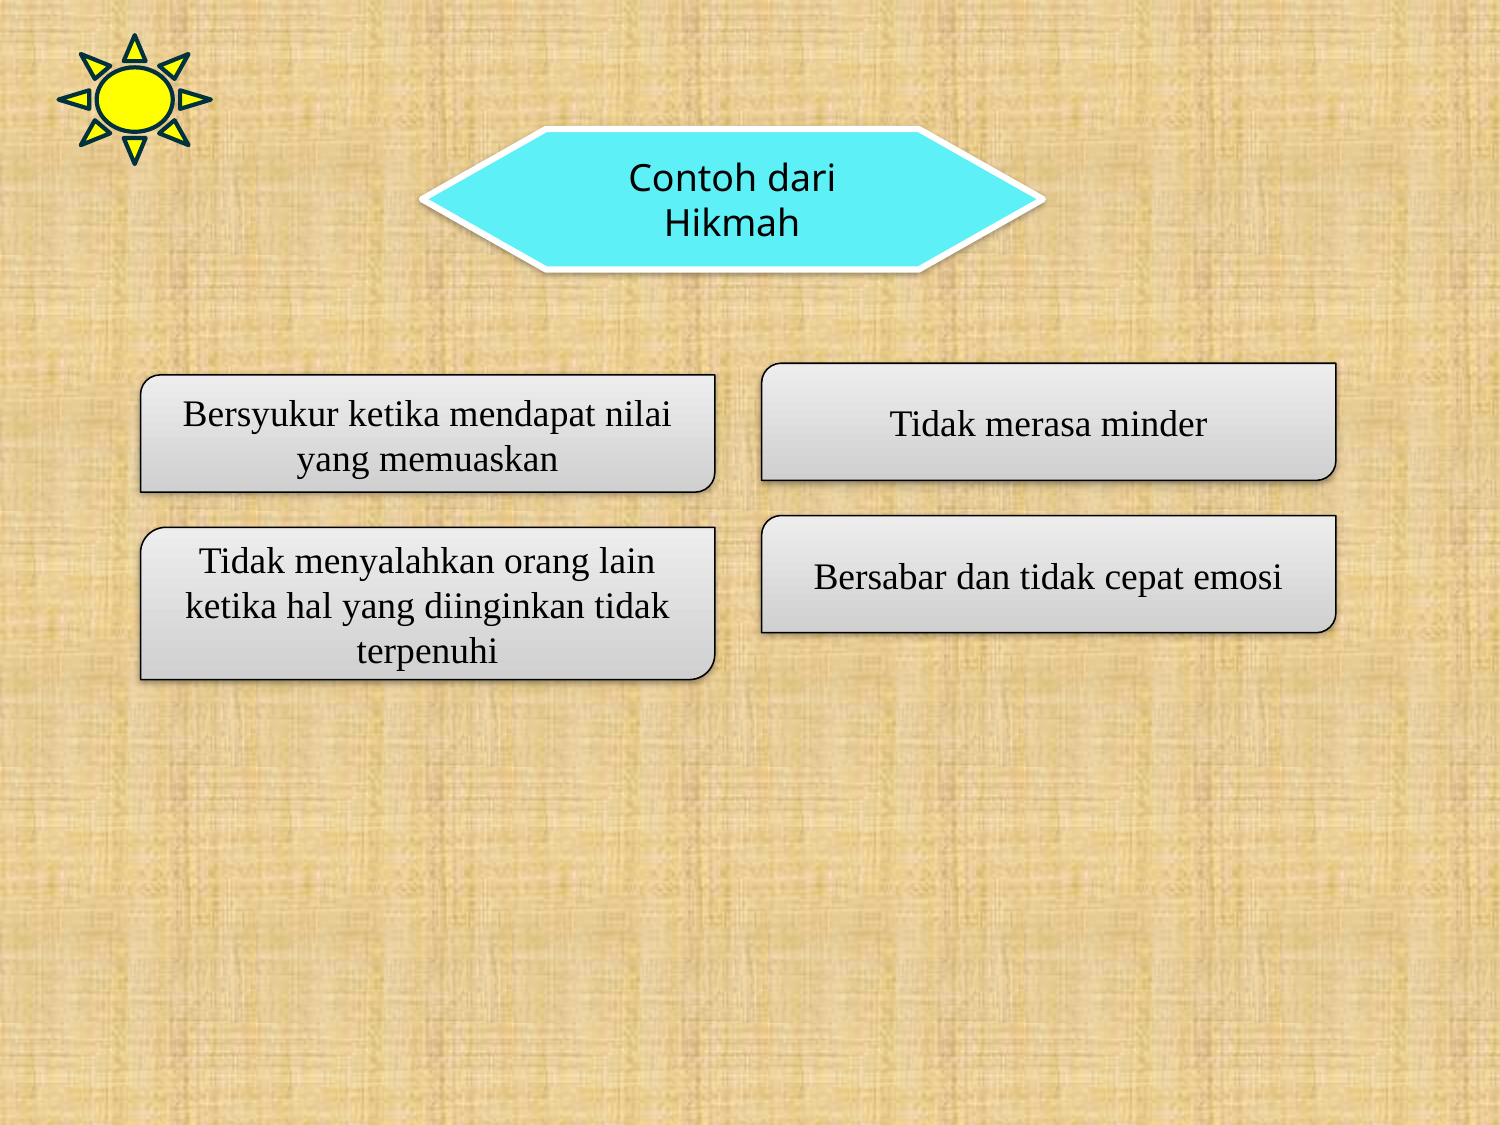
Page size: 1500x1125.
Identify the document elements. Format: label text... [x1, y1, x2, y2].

text_box [178, 88, 213, 111]
text_box Bersabar dan tidak cepat emosi [760, 514, 1337, 634]
text_box [56, 88, 92, 111]
text_box [121, 33, 148, 64]
text_box Tidak merasa minder [760, 362, 1337, 482]
picture [0, 0, 1500, 1125]
text_box [78, 52, 191, 148]
text_box [121, 135, 148, 167]
text_box Tidak menyalahkan orang lain ketika hal yang diinginkan tidak terpenuhi [139, 526, 716, 681]
text_box Bersyukur ketika mendapat nilai yang memuaskan [139, 374, 716, 493]
text_box Contoh dari Hikmah [418, 125, 1047, 273]
